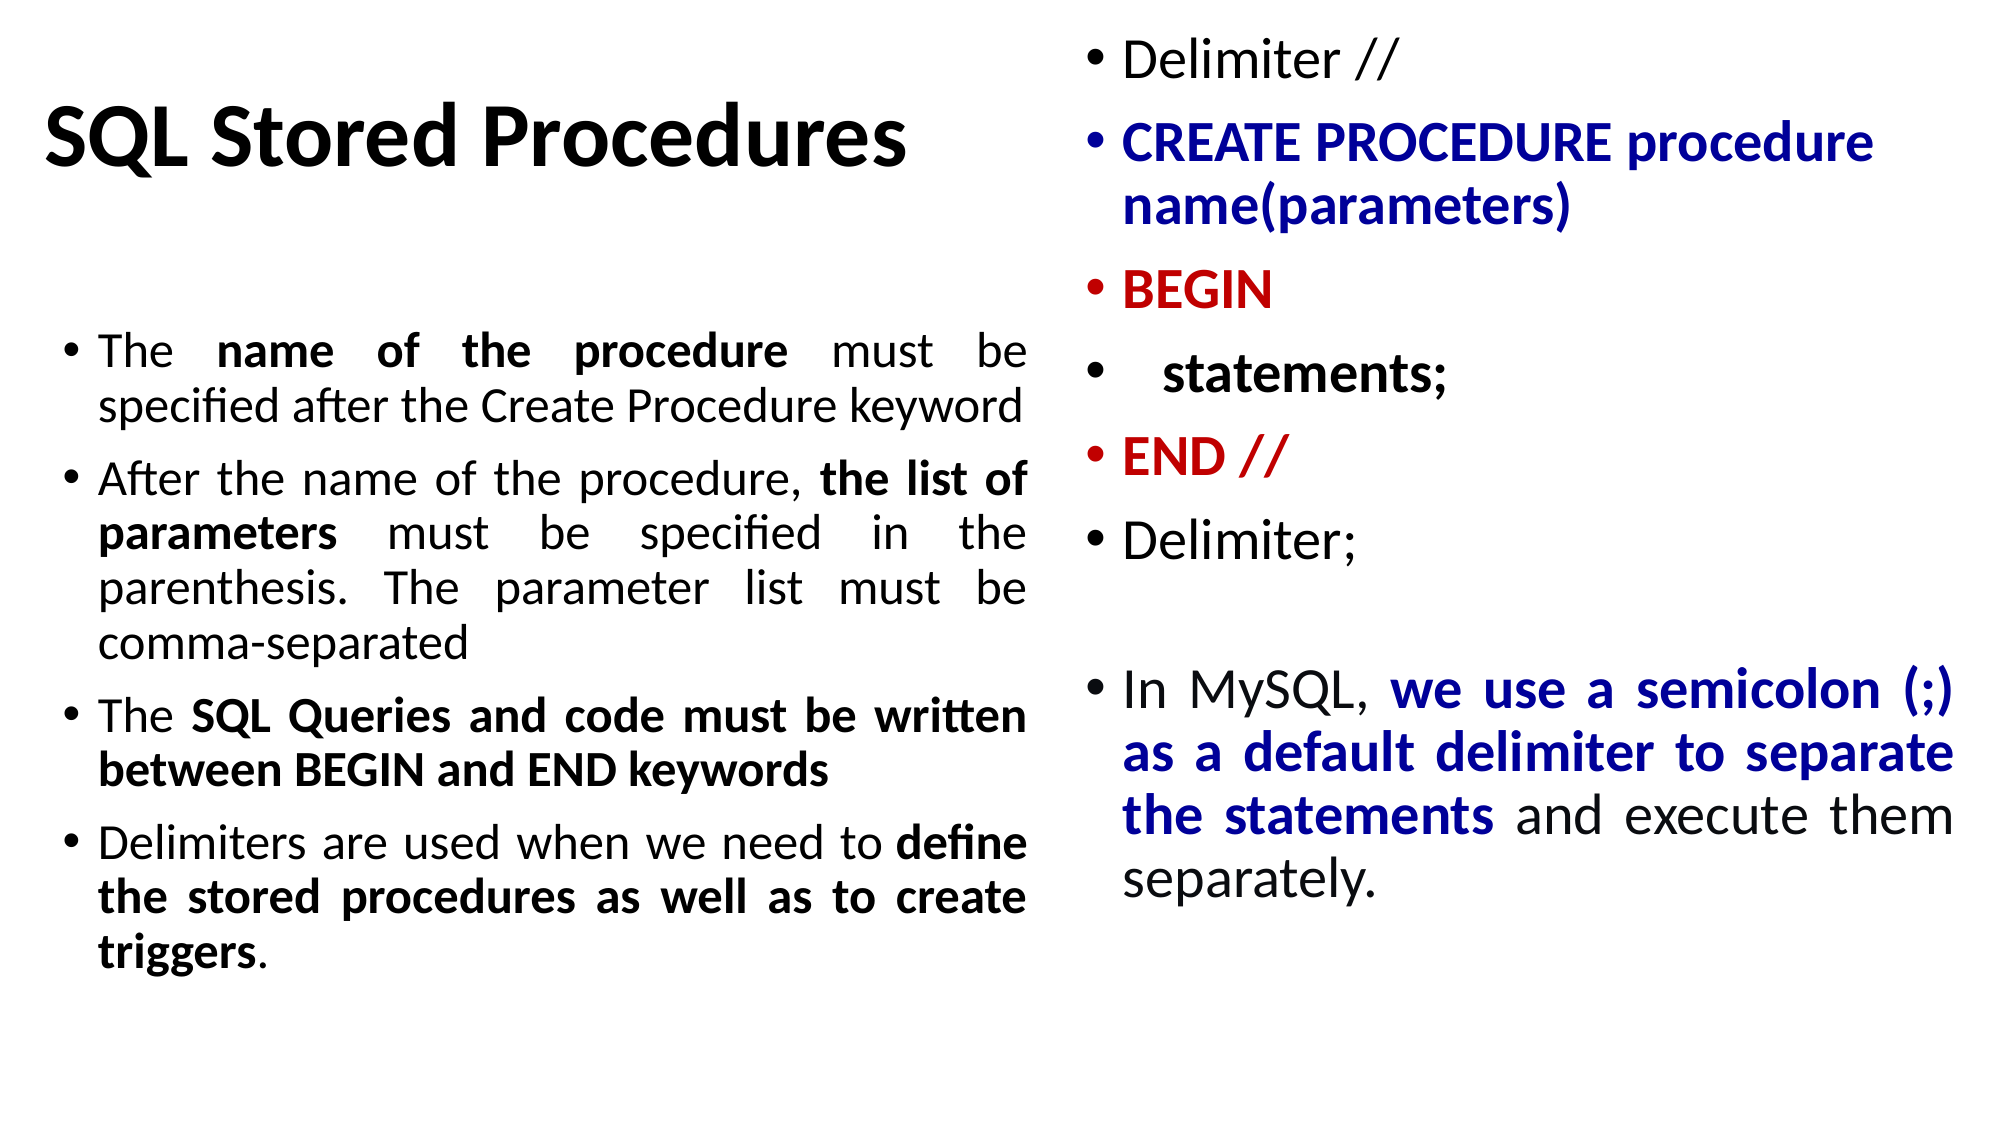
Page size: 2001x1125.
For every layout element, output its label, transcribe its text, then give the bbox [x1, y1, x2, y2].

list Delimiter // CREATE PROCEDURE procedure name(parameters) BEGIN statements; END // Delimiter; In MySQL, we use a semicolon (;) as a default delimiter to separate the statements and execute them separately. [1070, 20, 1971, 1097]
text_box The name of the procedure must be specified after the Create Procedure keyword After the name of the procedure, the list of parameters must be specified in the parenthesis. The parameter list must be comma-separated The SQL Queries and code must be written between BEGIN and END keywords Delimiters are used when we need to define the stored procedures as well as to create triggers. [47, 316, 1044, 1043]
title SQL Stored Procedures [29, 28, 1070, 246]
